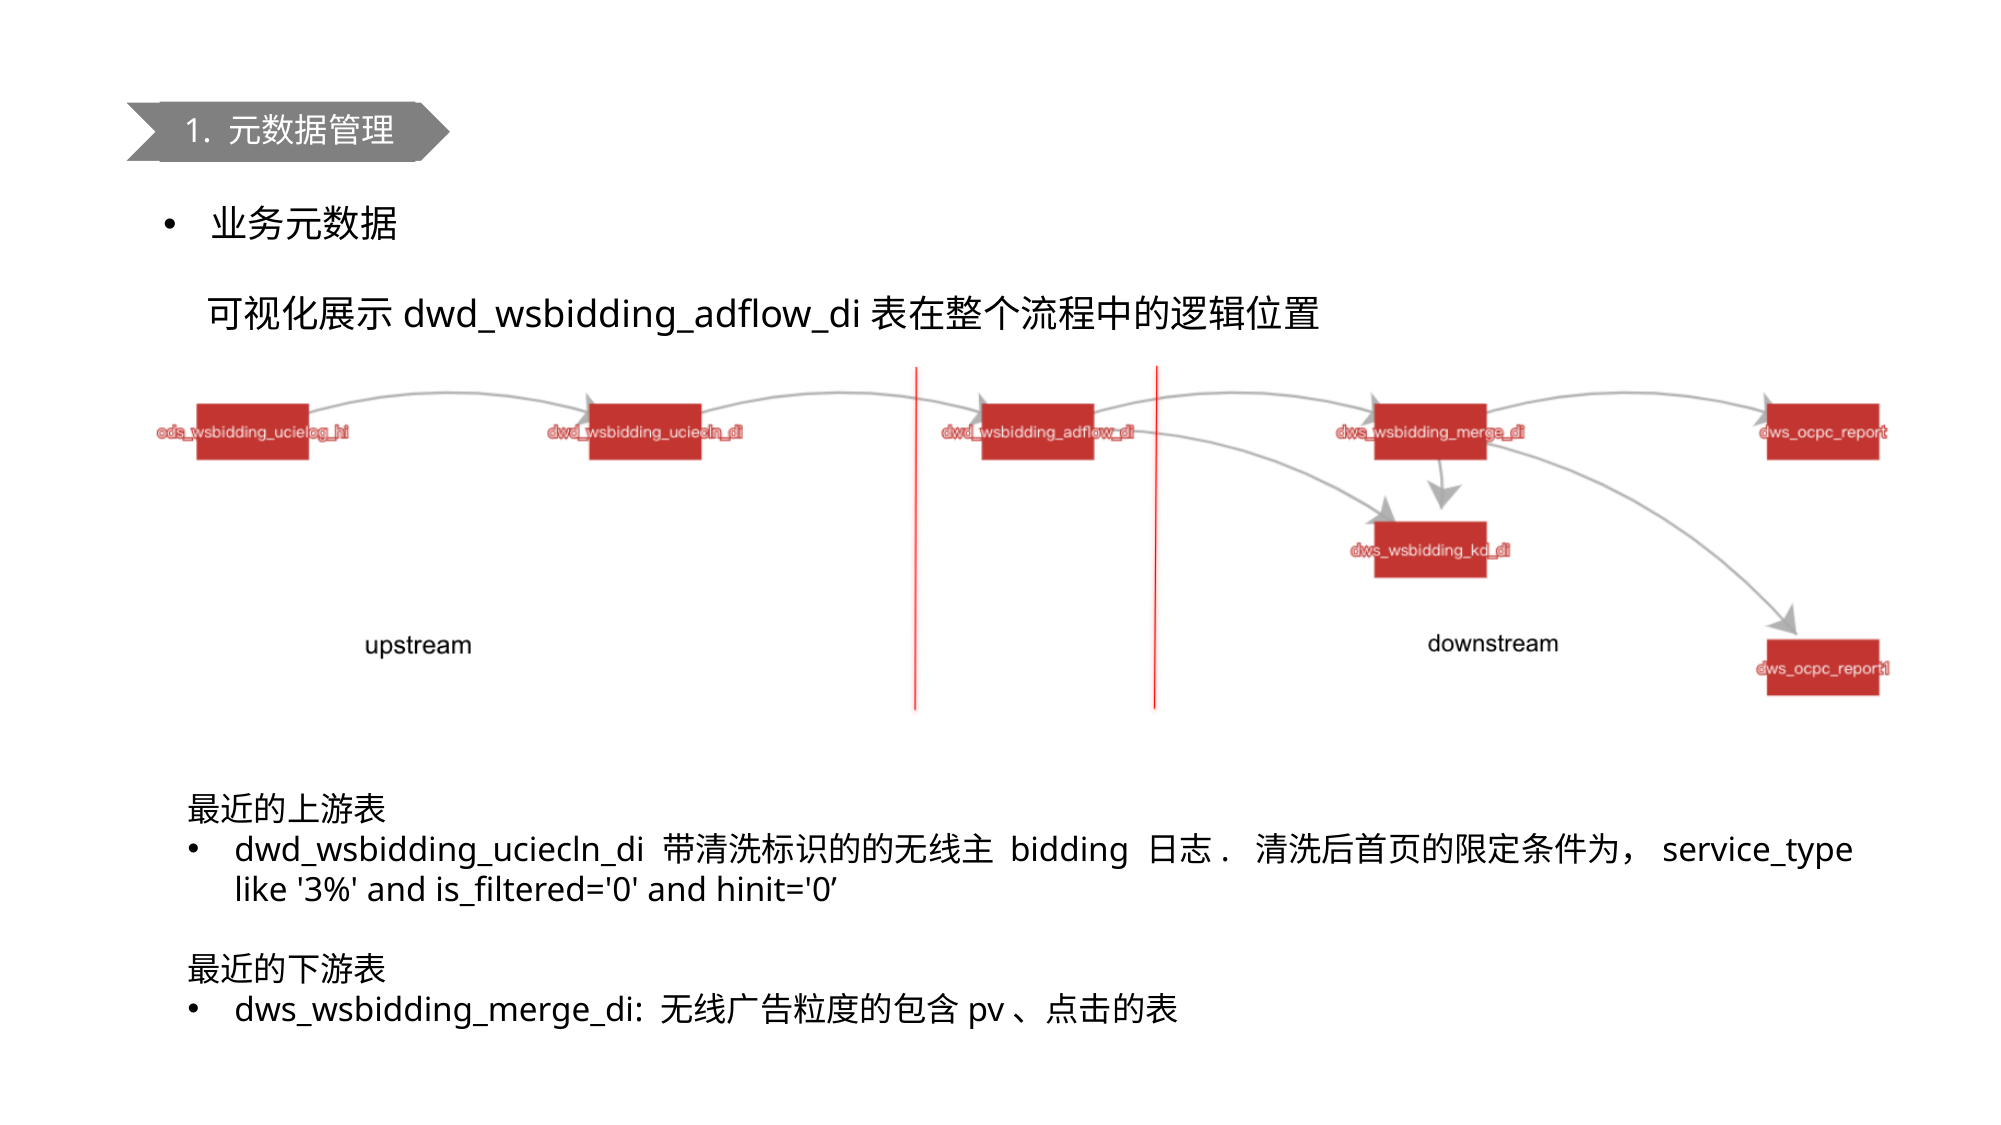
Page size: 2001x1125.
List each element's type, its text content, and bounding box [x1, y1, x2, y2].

text_box 业务元数据 可视化展示dwd_wsbidding_adflow_di表在整个流程中的逻辑位置 [148, 193, 1336, 343]
picture [146, 344, 1917, 728]
text_box 最近的上游表 dwd_wsbidding_uciecln_di 带清洗标识的的无线主 bidding 日志. 清洗后首页的限定条件为，service_type like '3%' and is_filtered='0' and hinit='0’ 最近的下游表 dws_wsbidding_merge_di: 无线广告粒度的包含pv、点击的表 [172, 781, 1912, 1036]
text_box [123, 101, 452, 162]
